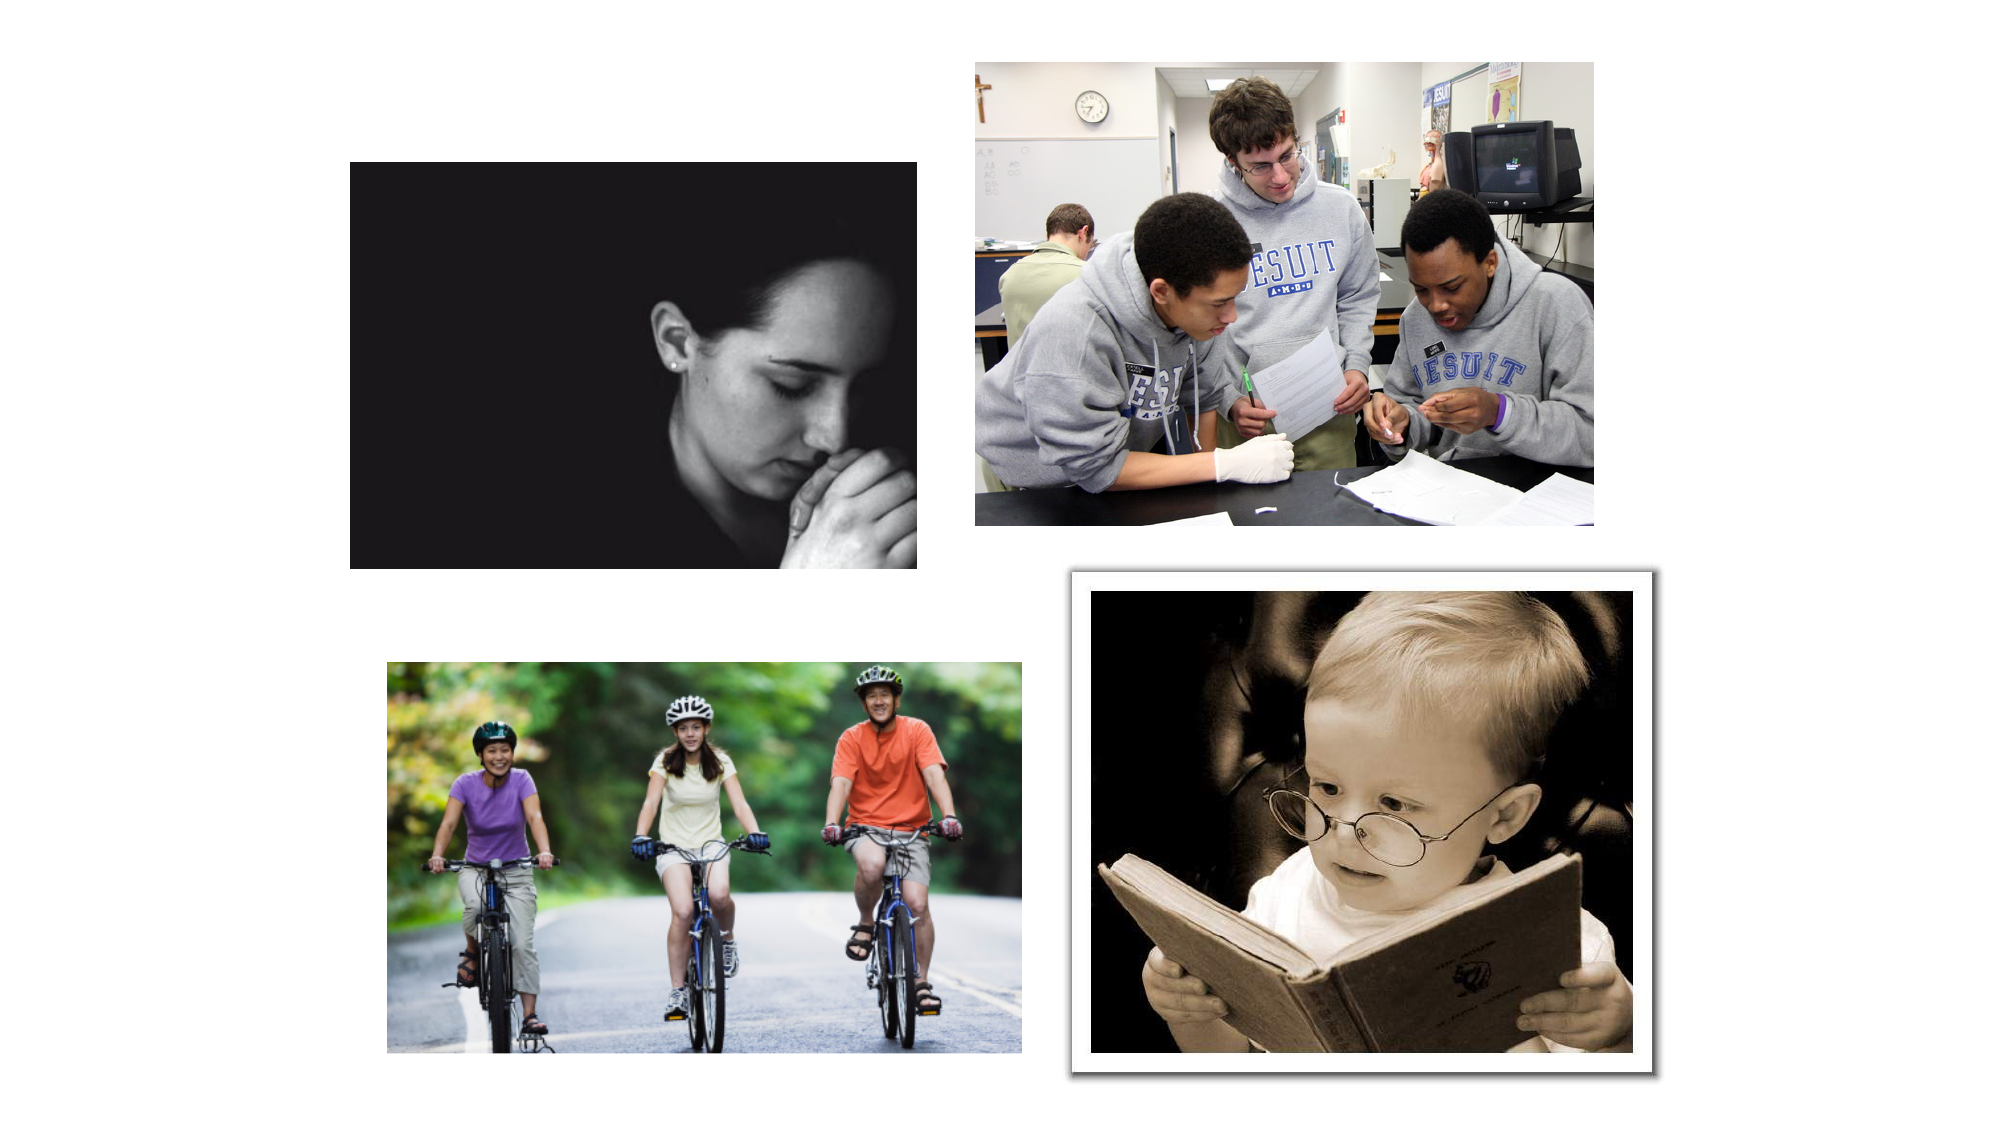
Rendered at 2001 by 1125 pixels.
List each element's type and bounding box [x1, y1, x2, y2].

picture [349, 162, 918, 569]
picture [1062, 562, 1666, 1086]
picture [974, 62, 1594, 526]
picture [387, 662, 1022, 1072]
